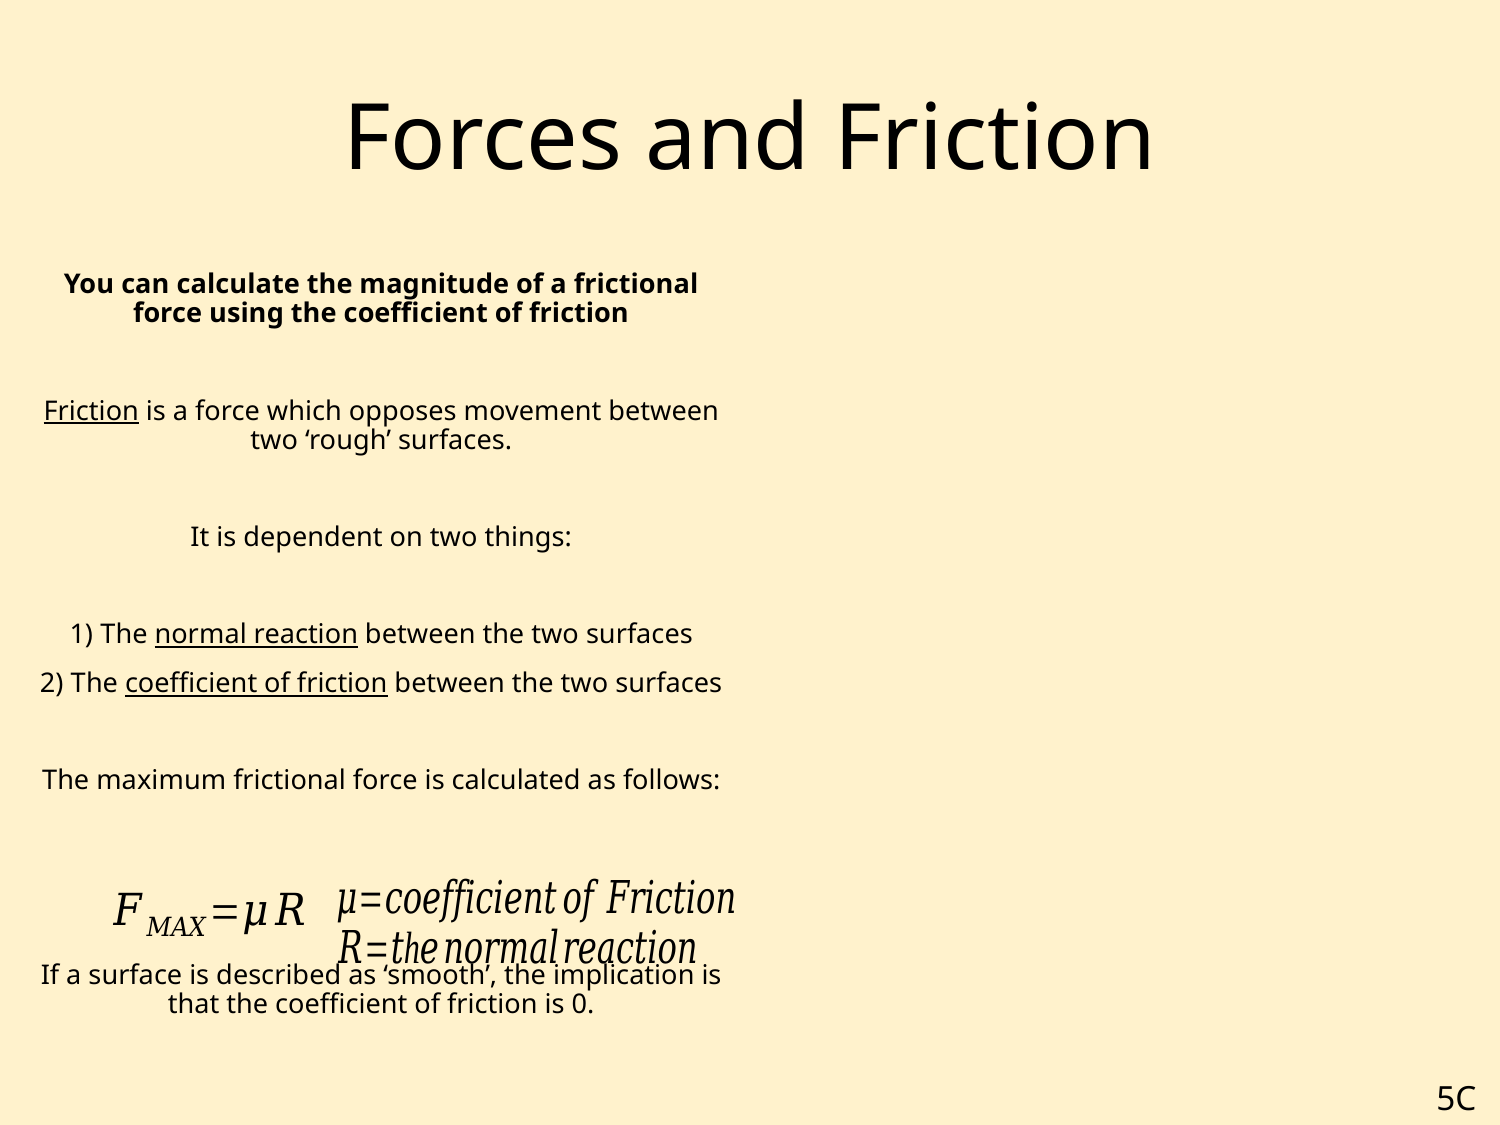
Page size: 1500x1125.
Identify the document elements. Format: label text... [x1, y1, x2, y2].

list You can calculate the magnitude of a frictional force using the coefficient of friction Friction is a force which opposes movement between two ‘rough’ surfaces. It is dependent on two things: 1) The normal reaction between the two surfaces 2) The coefficient of friction between the two surfaces The maximum frictional force is calculated as follows: If a surface is described as ‘smooth’, the implication is that the coefficient of friction is 0. [24, 262, 738, 1088]
text_box 5C [1412, 1074, 1500, 1125]
title Forces and Friction [103, 30, 1397, 249]
